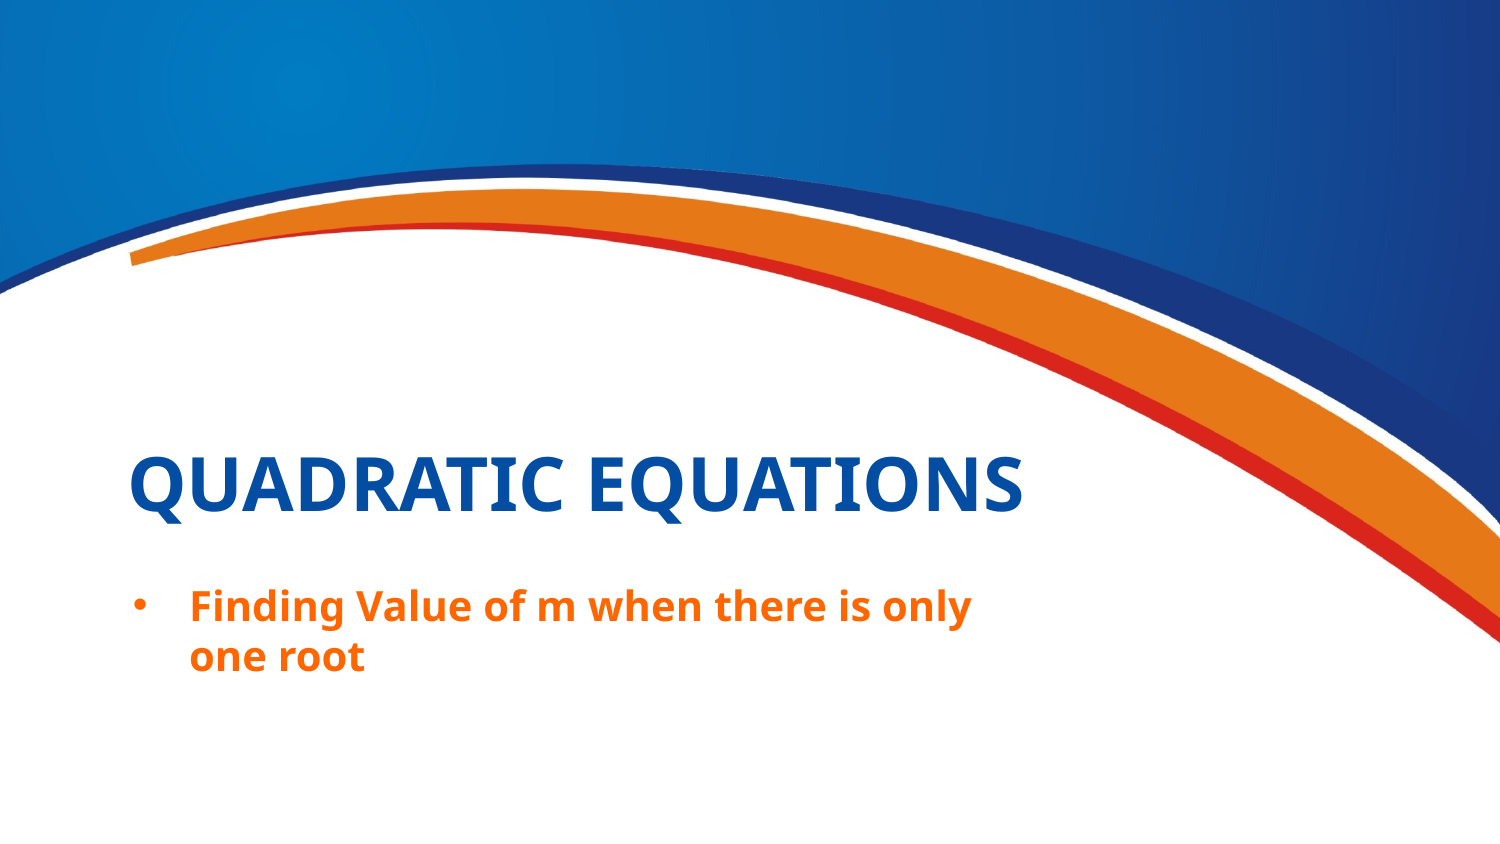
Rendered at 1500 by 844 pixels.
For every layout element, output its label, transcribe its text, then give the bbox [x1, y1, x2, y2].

text_box Finding Value of m when there is only one root [118, 659, 1237, 687]
picture [0, 0, 1500, 649]
